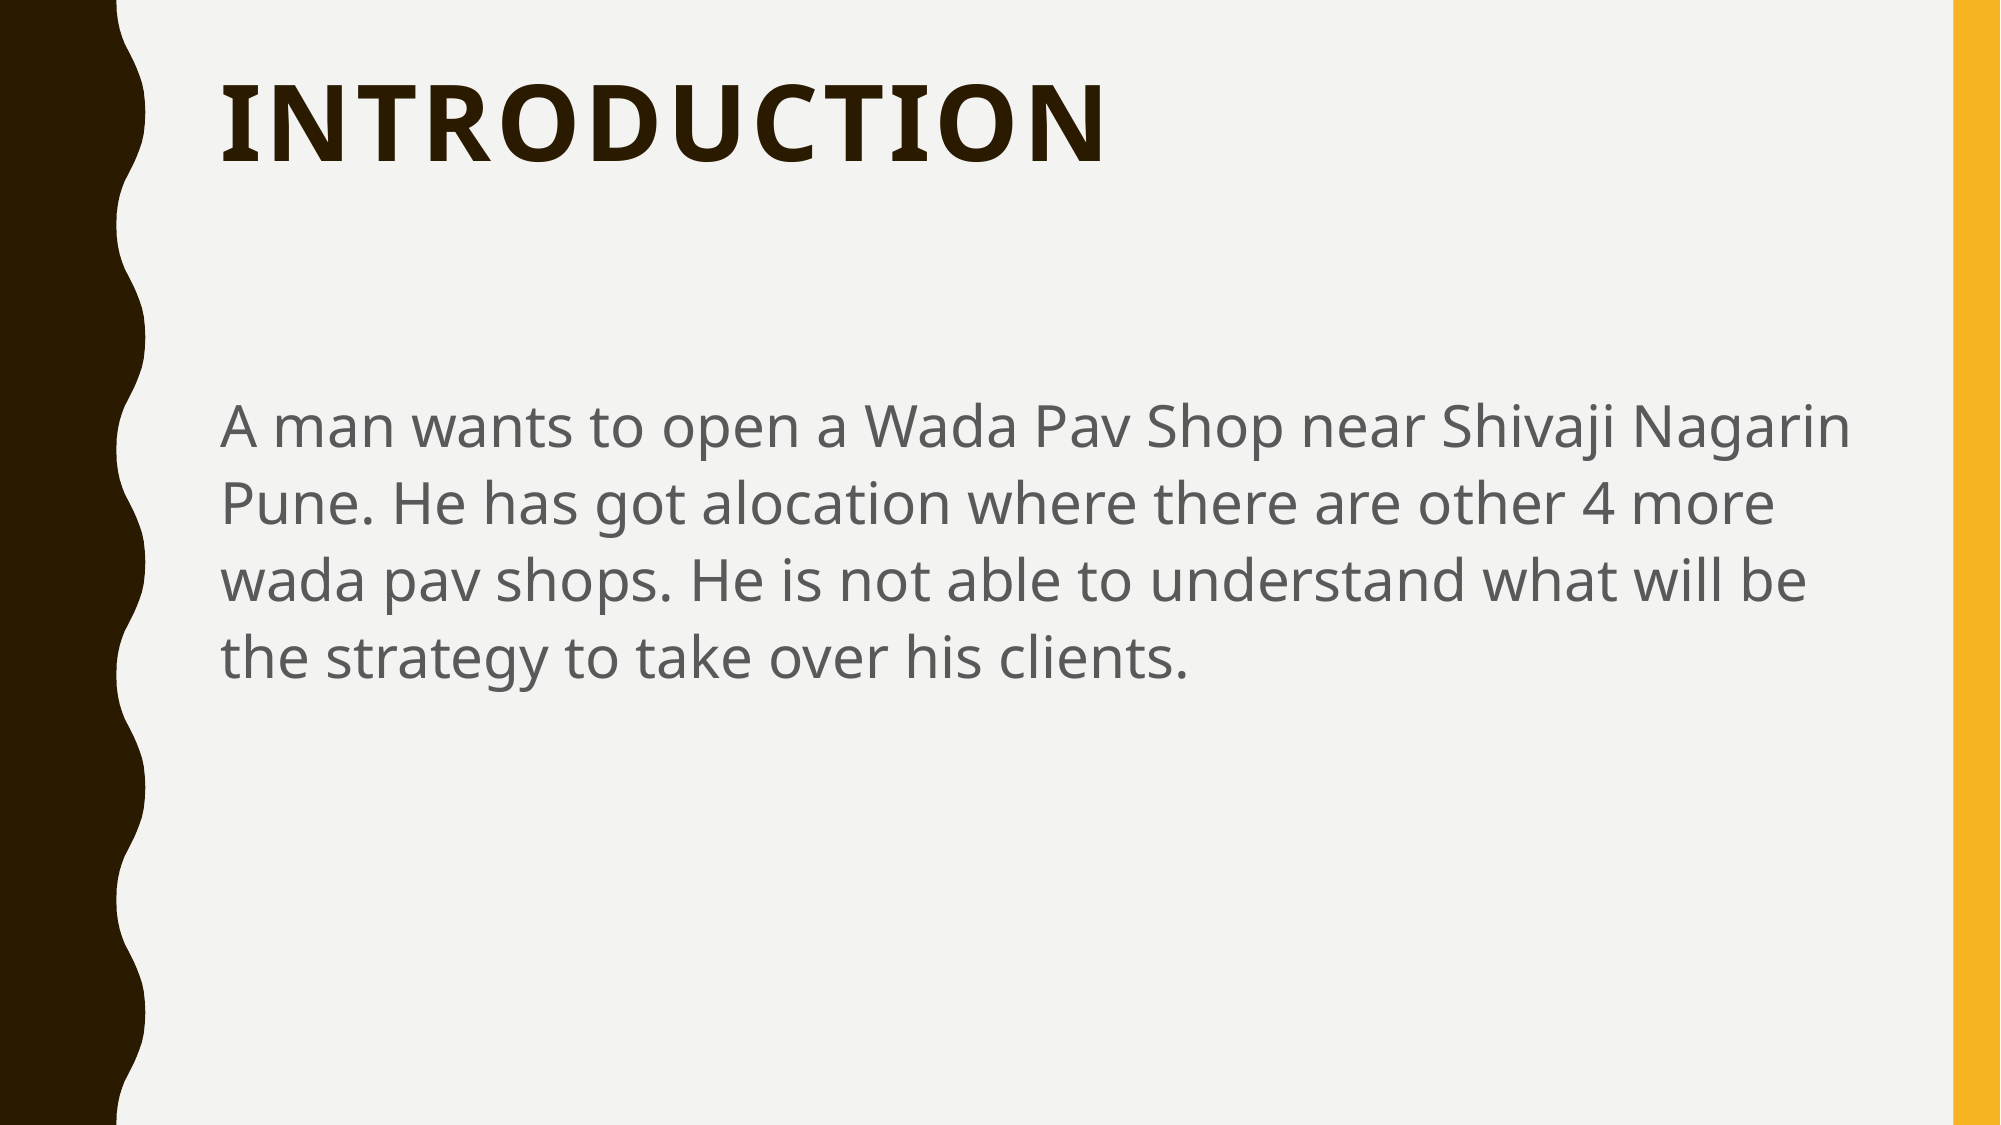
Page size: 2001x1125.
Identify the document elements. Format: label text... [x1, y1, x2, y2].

title Introduction [205, 62, 1875, 308]
list A man wants to open a Wada Pav Shop near Shivaji Nagarin Pune. He has got alocation where there are other 4 more wada pav shops. He is not able to understand what will be the strategy to take over his clients. [205, 375, 1875, 965]
